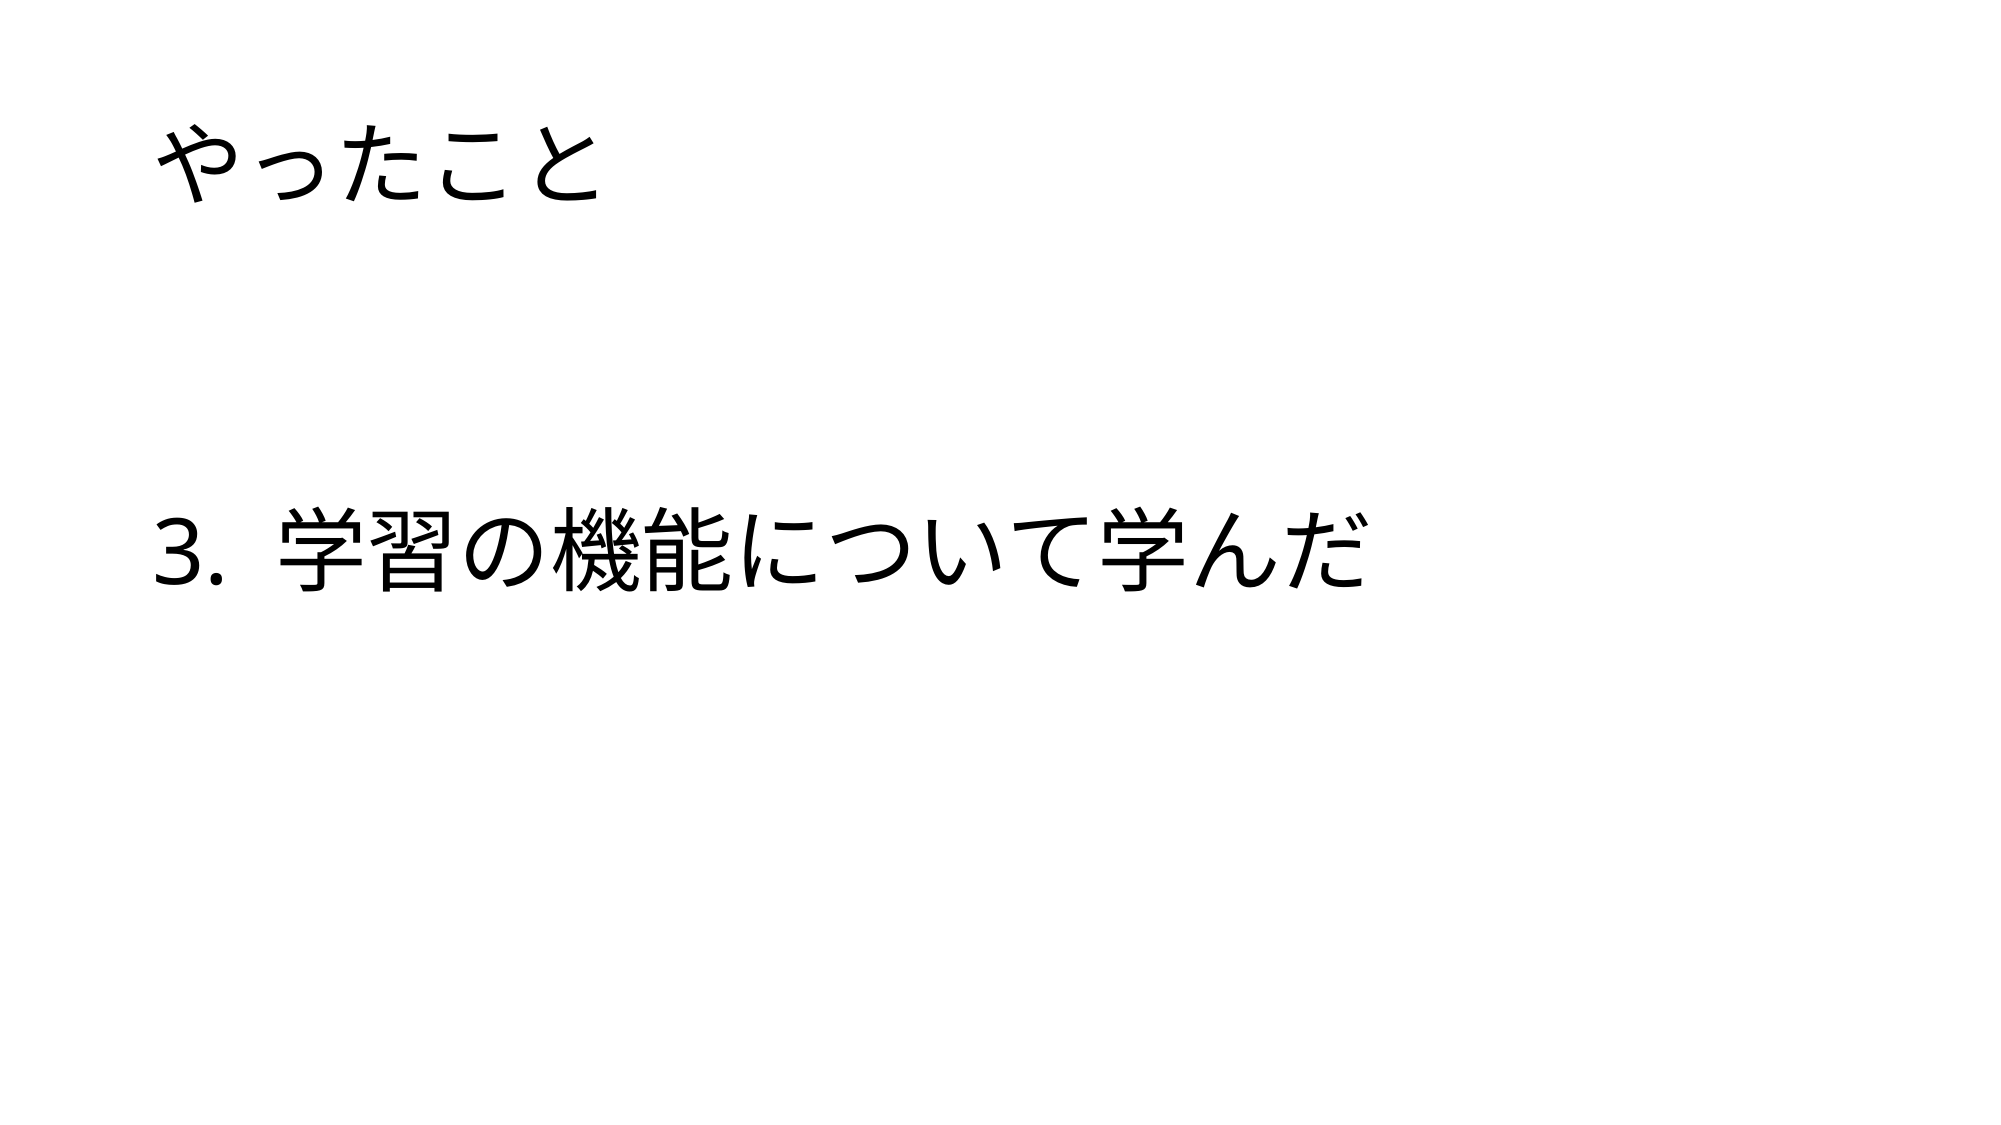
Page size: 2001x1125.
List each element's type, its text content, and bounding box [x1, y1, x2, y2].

list 3. 学習の機能について学んだ [137, 299, 1863, 1014]
title やったこと [137, 59, 1863, 278]
